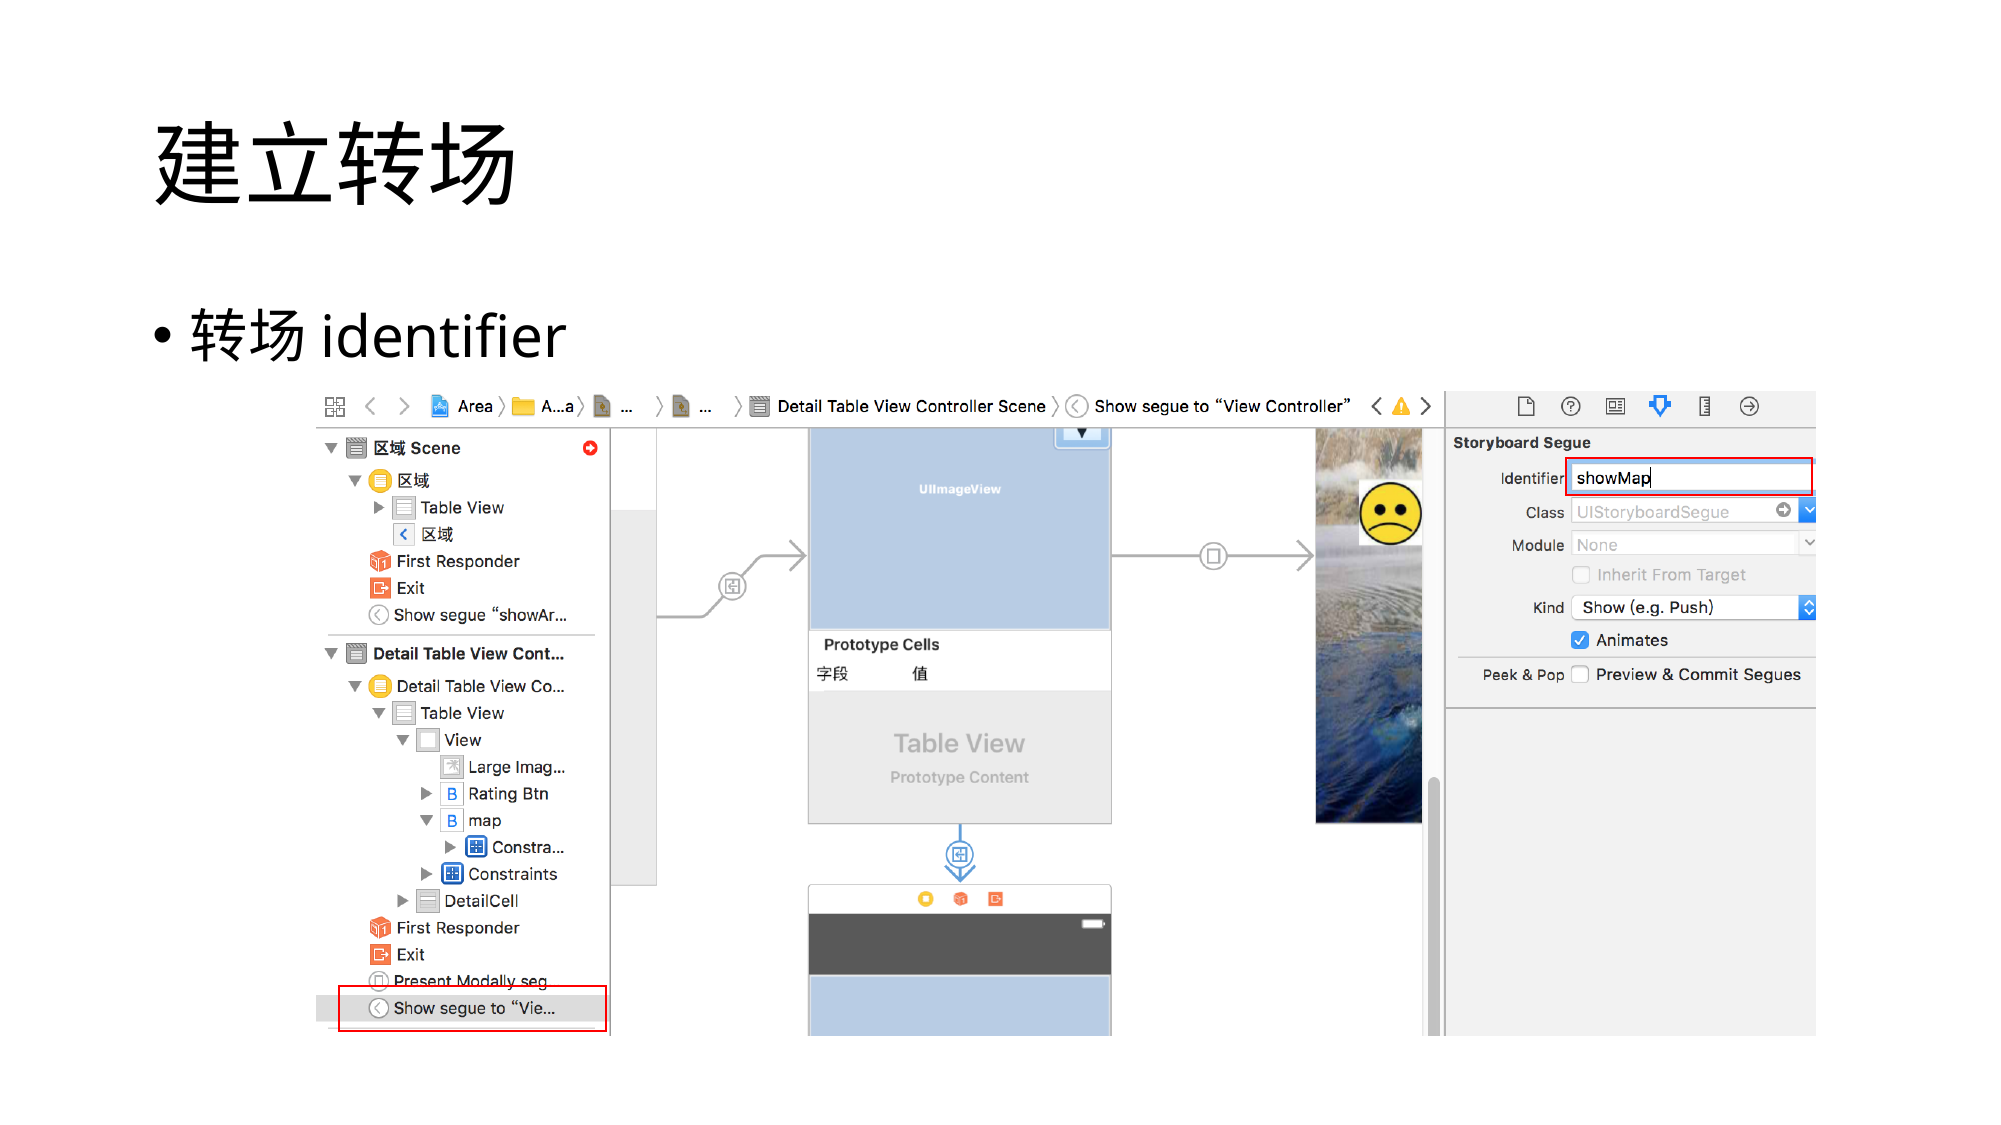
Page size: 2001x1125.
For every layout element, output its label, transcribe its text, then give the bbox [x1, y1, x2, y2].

list 转场identifier [137, 299, 1863, 1014]
title 建立转场 [137, 59, 1863, 278]
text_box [316, 391, 1816, 1036]
